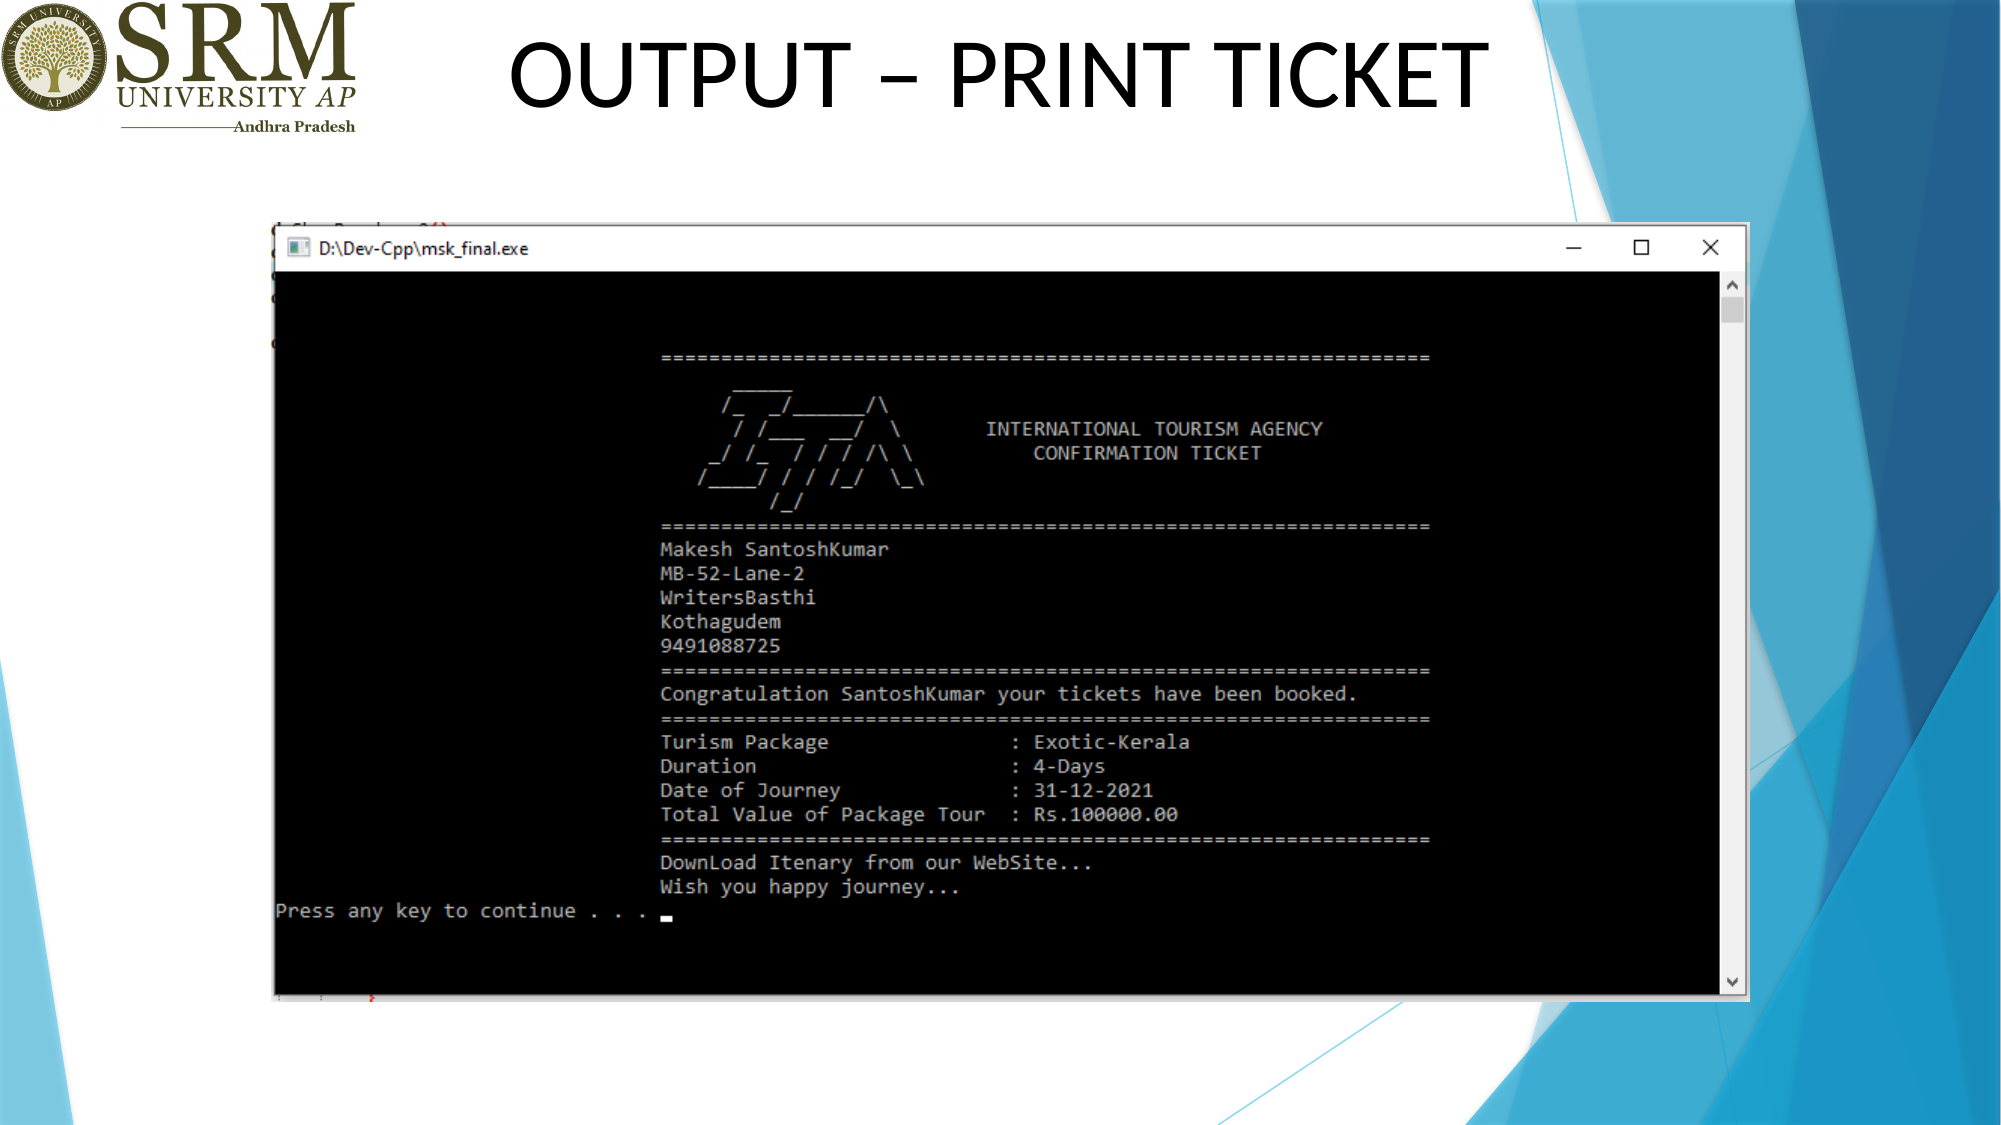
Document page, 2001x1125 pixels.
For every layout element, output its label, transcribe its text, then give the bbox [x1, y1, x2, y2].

picture [0, 0, 357, 133]
picture [270, 222, 1751, 1002]
text_box OUTPUT – PRINT TICKET [448, 0, 1552, 135]
